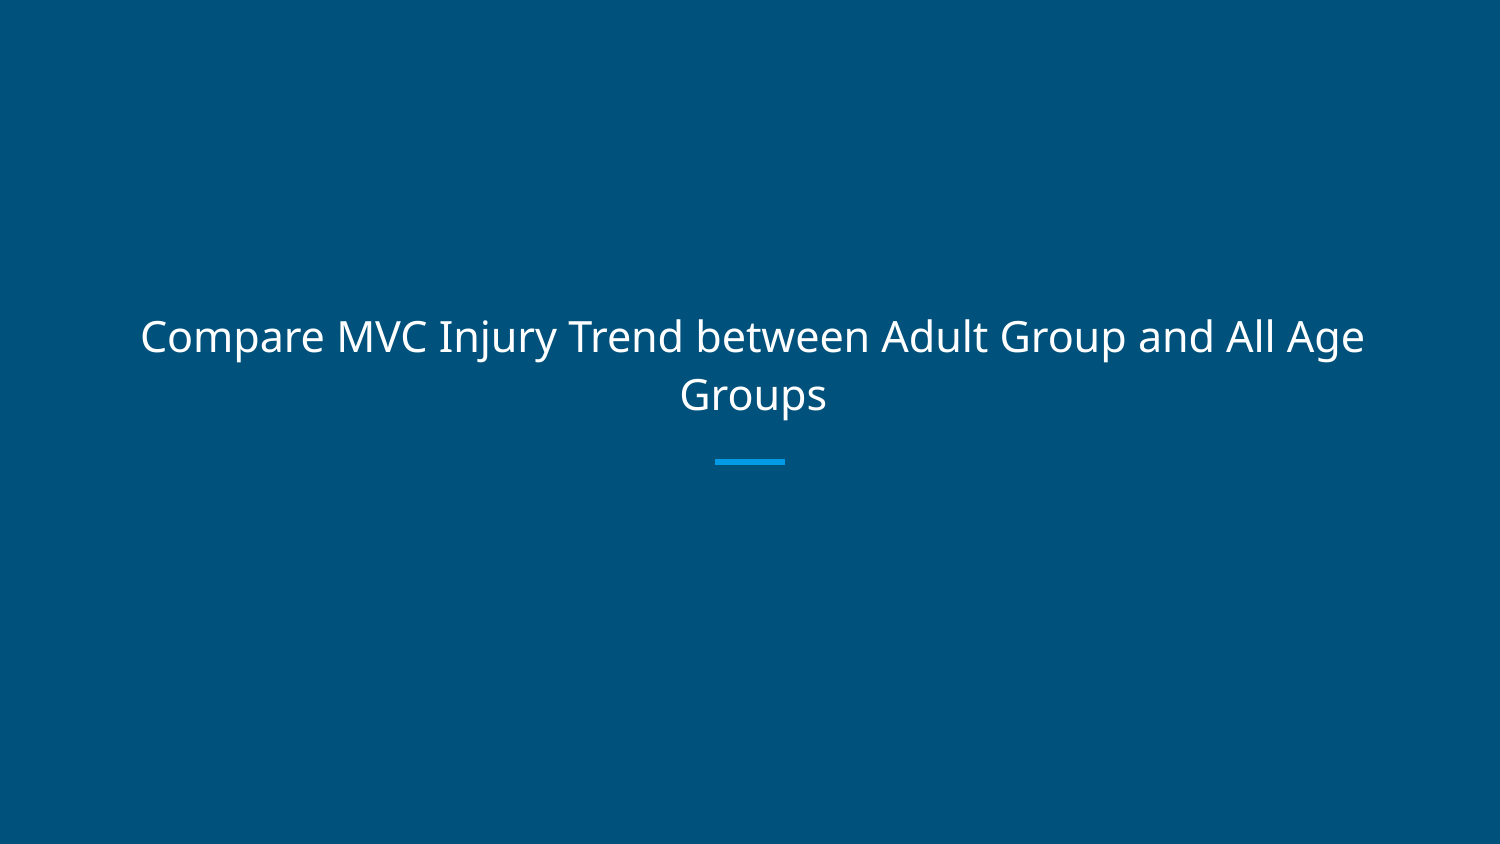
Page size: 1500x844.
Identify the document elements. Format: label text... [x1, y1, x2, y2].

title Compare MVC Injury Trend between Adult Group and All Age Groups [78, 289, 1428, 439]
